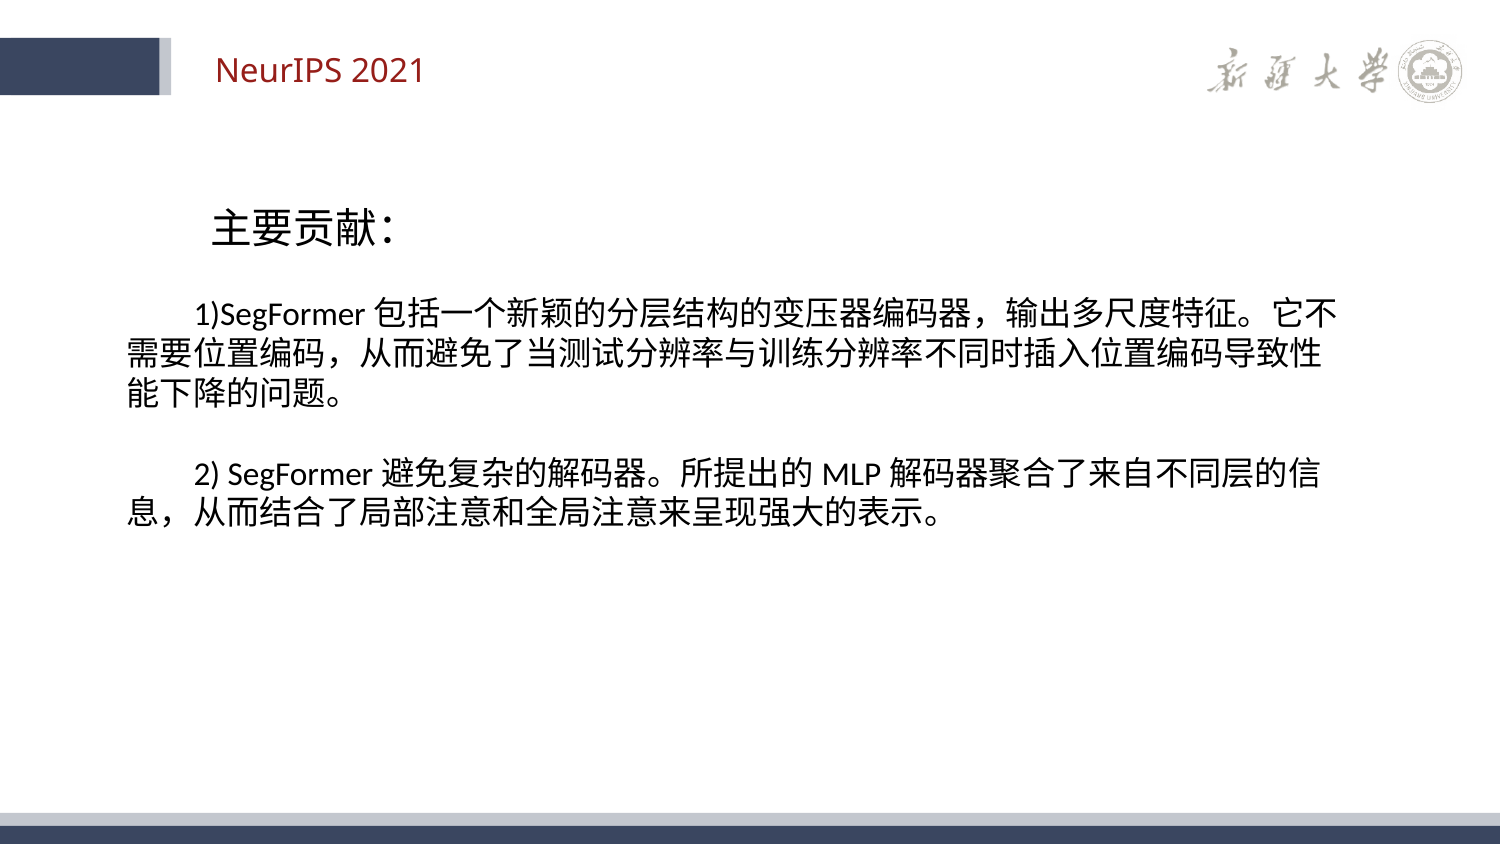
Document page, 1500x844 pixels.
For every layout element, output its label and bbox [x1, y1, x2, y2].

text_box [0, 34, 1500, 844]
